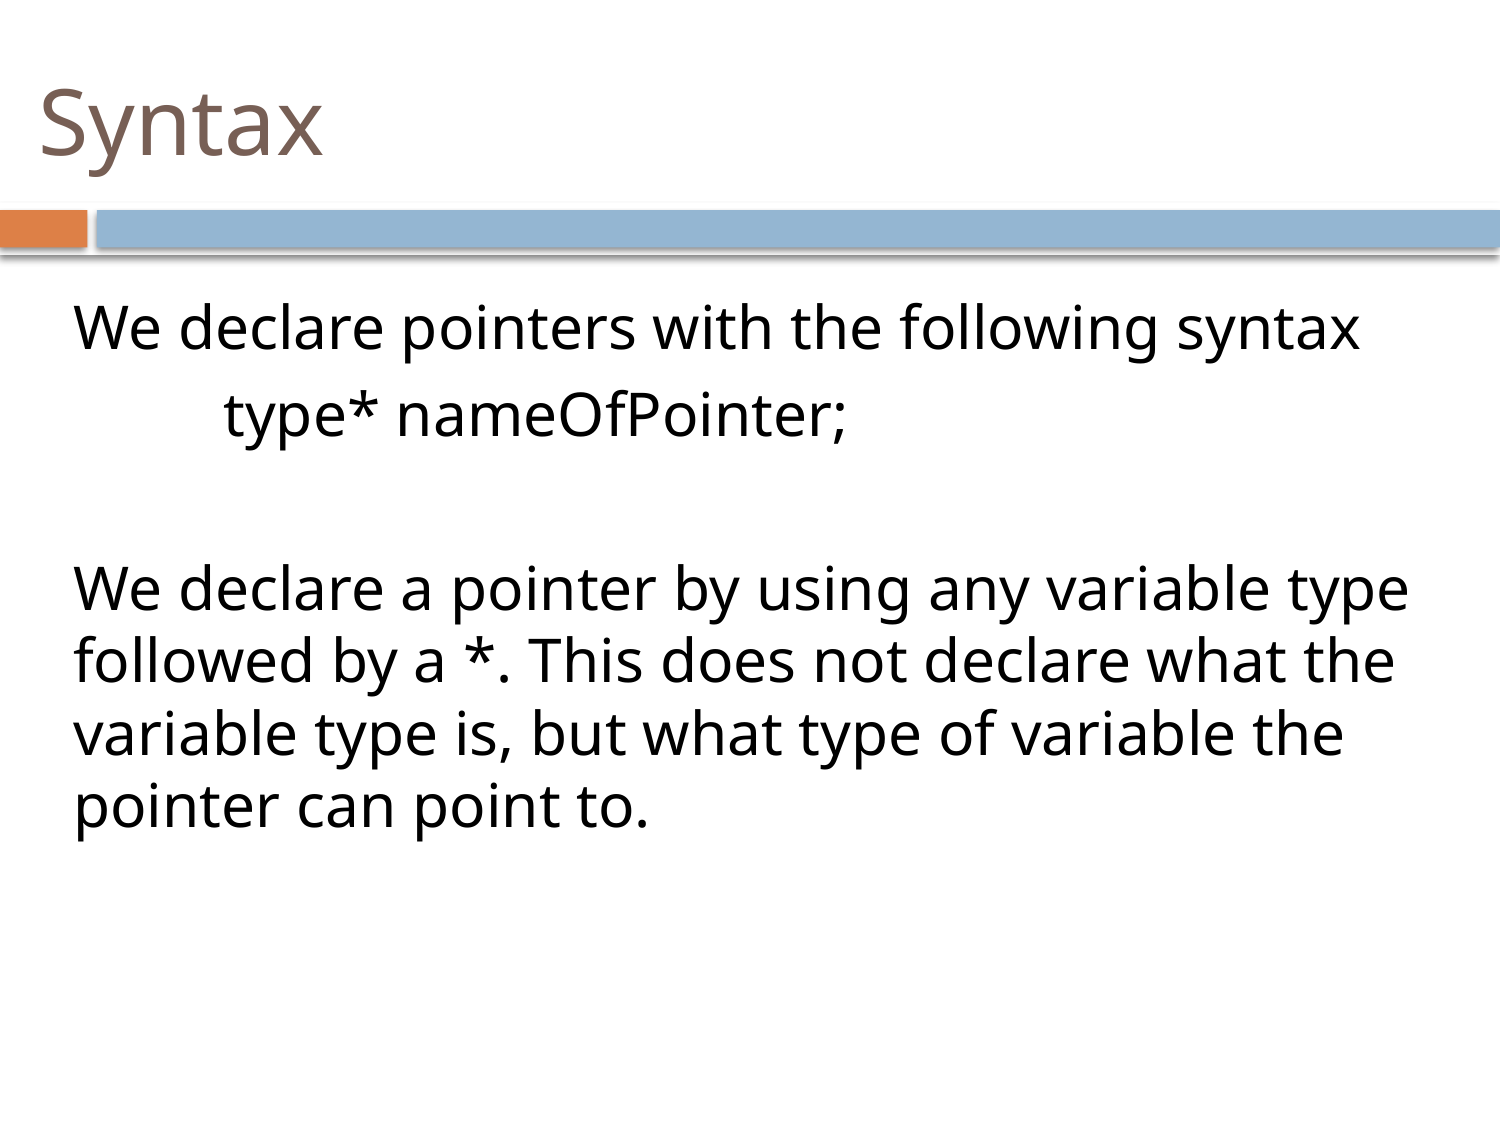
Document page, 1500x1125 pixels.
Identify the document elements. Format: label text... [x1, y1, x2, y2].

title Syntax [23, 37, 1500, 200]
list We declare pointers with the following syntax type* nameOfPointer; We declare a pointer by using any variable type followed by a *. This does not declare what the variable type is, but what type of variable the pointer can point to. [58, 281, 1430, 1043]
